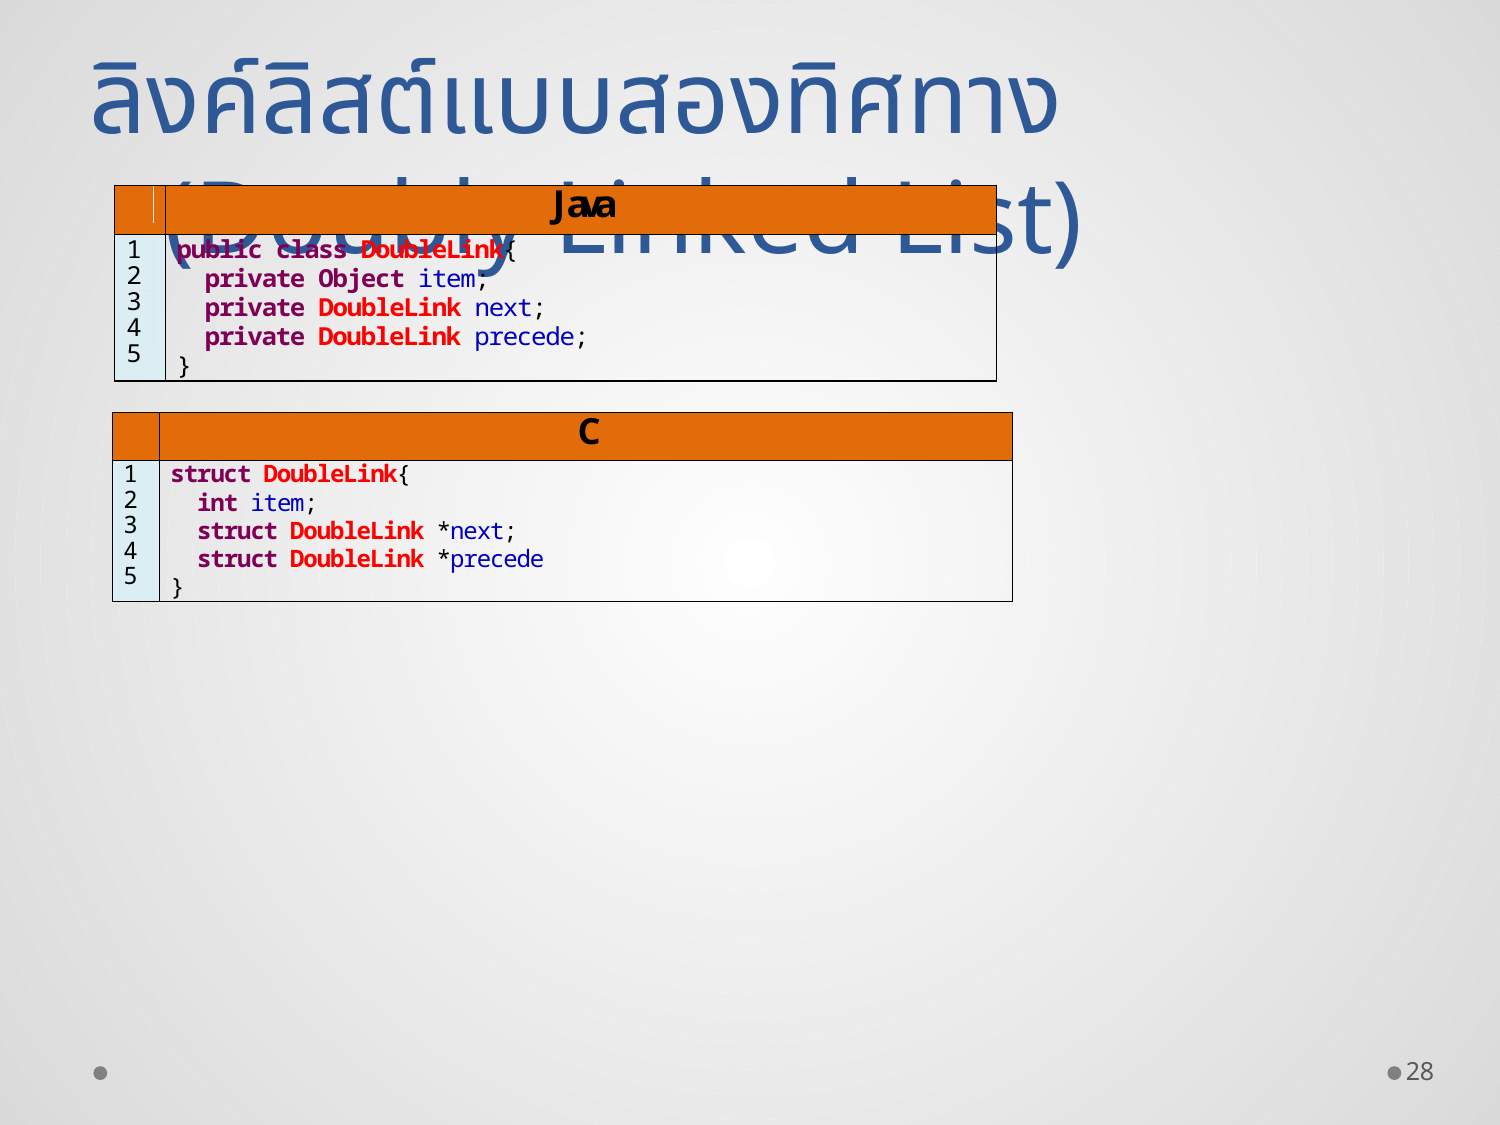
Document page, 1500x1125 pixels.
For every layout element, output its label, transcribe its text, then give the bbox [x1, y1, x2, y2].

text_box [36, 176, 1076, 470]
text_box ลิงค์ลิสต์แบบสองทิศทาง (Doubly Linked List) [74, 24, 1425, 175]
slide_number 28 [1401, 1042, 1494, 1103]
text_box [111, 411, 1017, 644]
